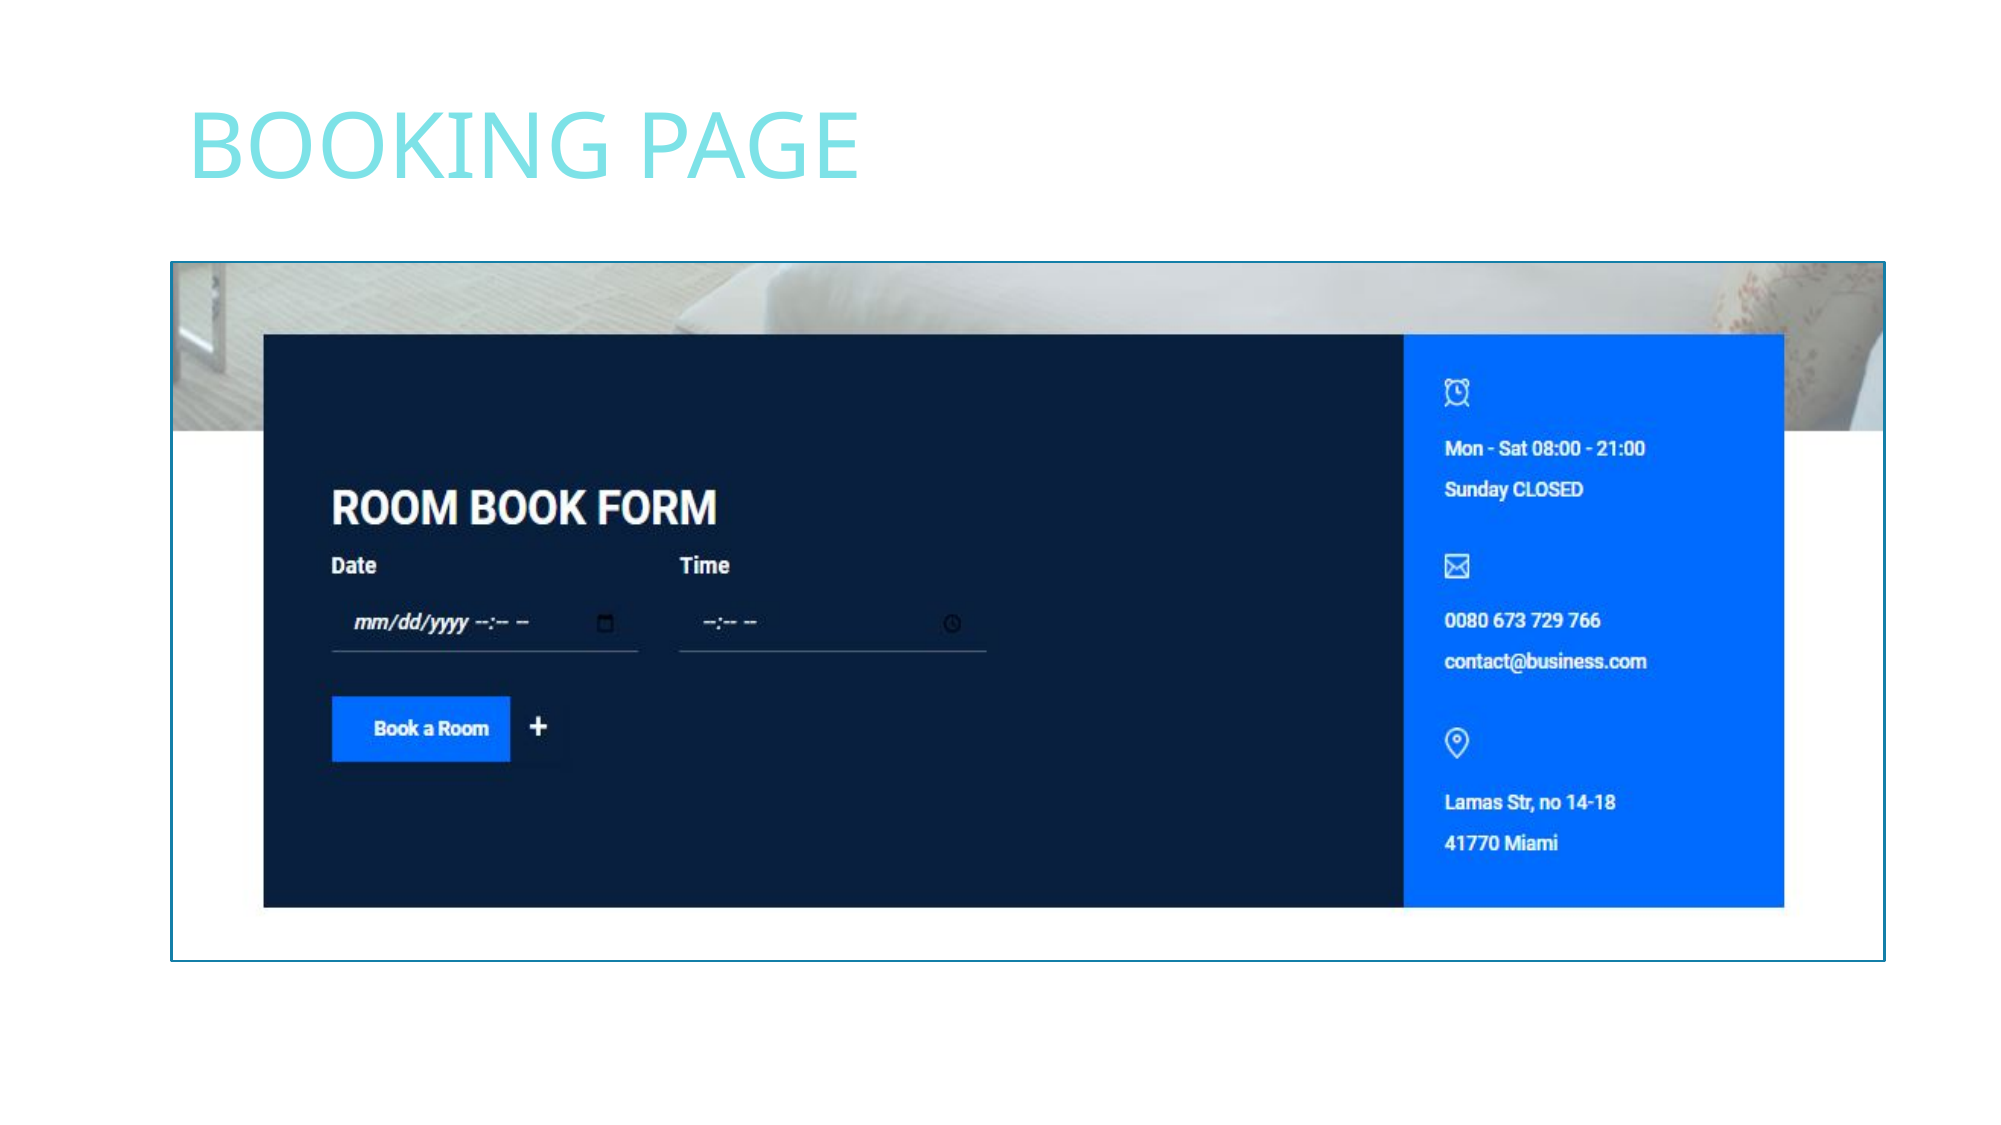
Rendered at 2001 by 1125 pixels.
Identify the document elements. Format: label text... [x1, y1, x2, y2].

text_box BOOKING PAGE [171, 79, 924, 204]
text_box [170, 261, 1886, 962]
